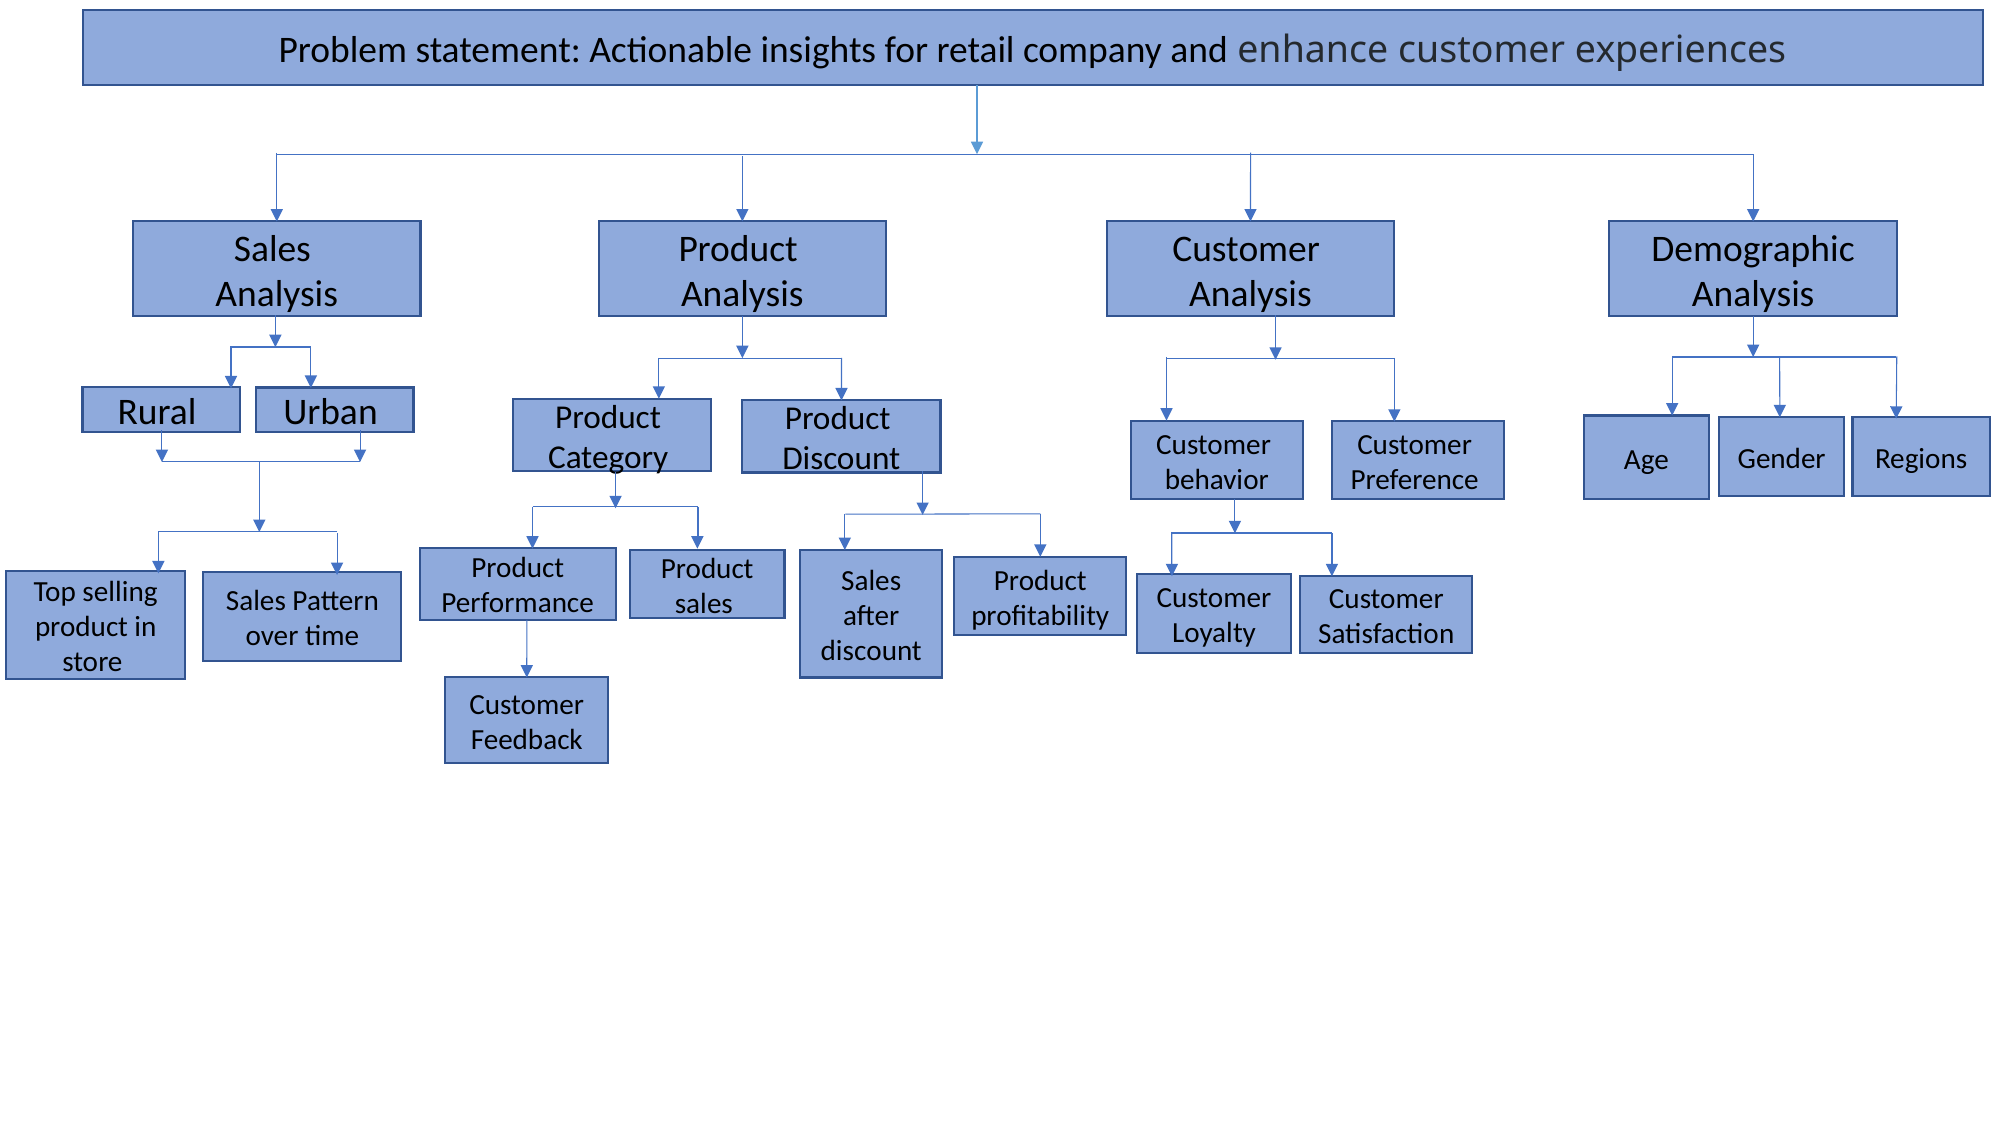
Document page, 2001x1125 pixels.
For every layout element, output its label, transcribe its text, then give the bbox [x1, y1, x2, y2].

text_box Product Discount [741, 399, 942, 474]
text_box Product profitability [953, 556, 1127, 636]
text_box Problem statement: Actionable insights for retail company and enhance customer experiences [82, 9, 1984, 86]
text_box Age [1583, 414, 1710, 500]
text_box Customer Loyalty [1136, 573, 1292, 654]
text_box Product Performance [419, 547, 617, 621]
text_box Sales Analysis [132, 220, 422, 317]
text_box Customer behavior [1130, 420, 1304, 500]
text_box Customer Satisfaction [1299, 575, 1473, 654]
text_box Product Analysis [598, 220, 887, 317]
text_box Product Category [512, 398, 712, 472]
text_box Customer Feedback [444, 676, 609, 764]
text_box Urban [255, 386, 415, 433]
text_box Top selling product in store [5, 570, 186, 680]
text_box Customer Preference [1331, 420, 1505, 500]
text_box Product sales [629, 549, 786, 619]
text_box Customer Analysis [1106, 220, 1395, 317]
text_box Regions [1851, 416, 1991, 497]
text_box Sales after discount [799, 549, 943, 679]
text_box Gender [1718, 416, 1845, 497]
text_box Demographic Analysis [1608, 220, 1898, 317]
text_box Sales Pattern over time [202, 571, 402, 662]
text_box Rural [81, 386, 241, 433]
